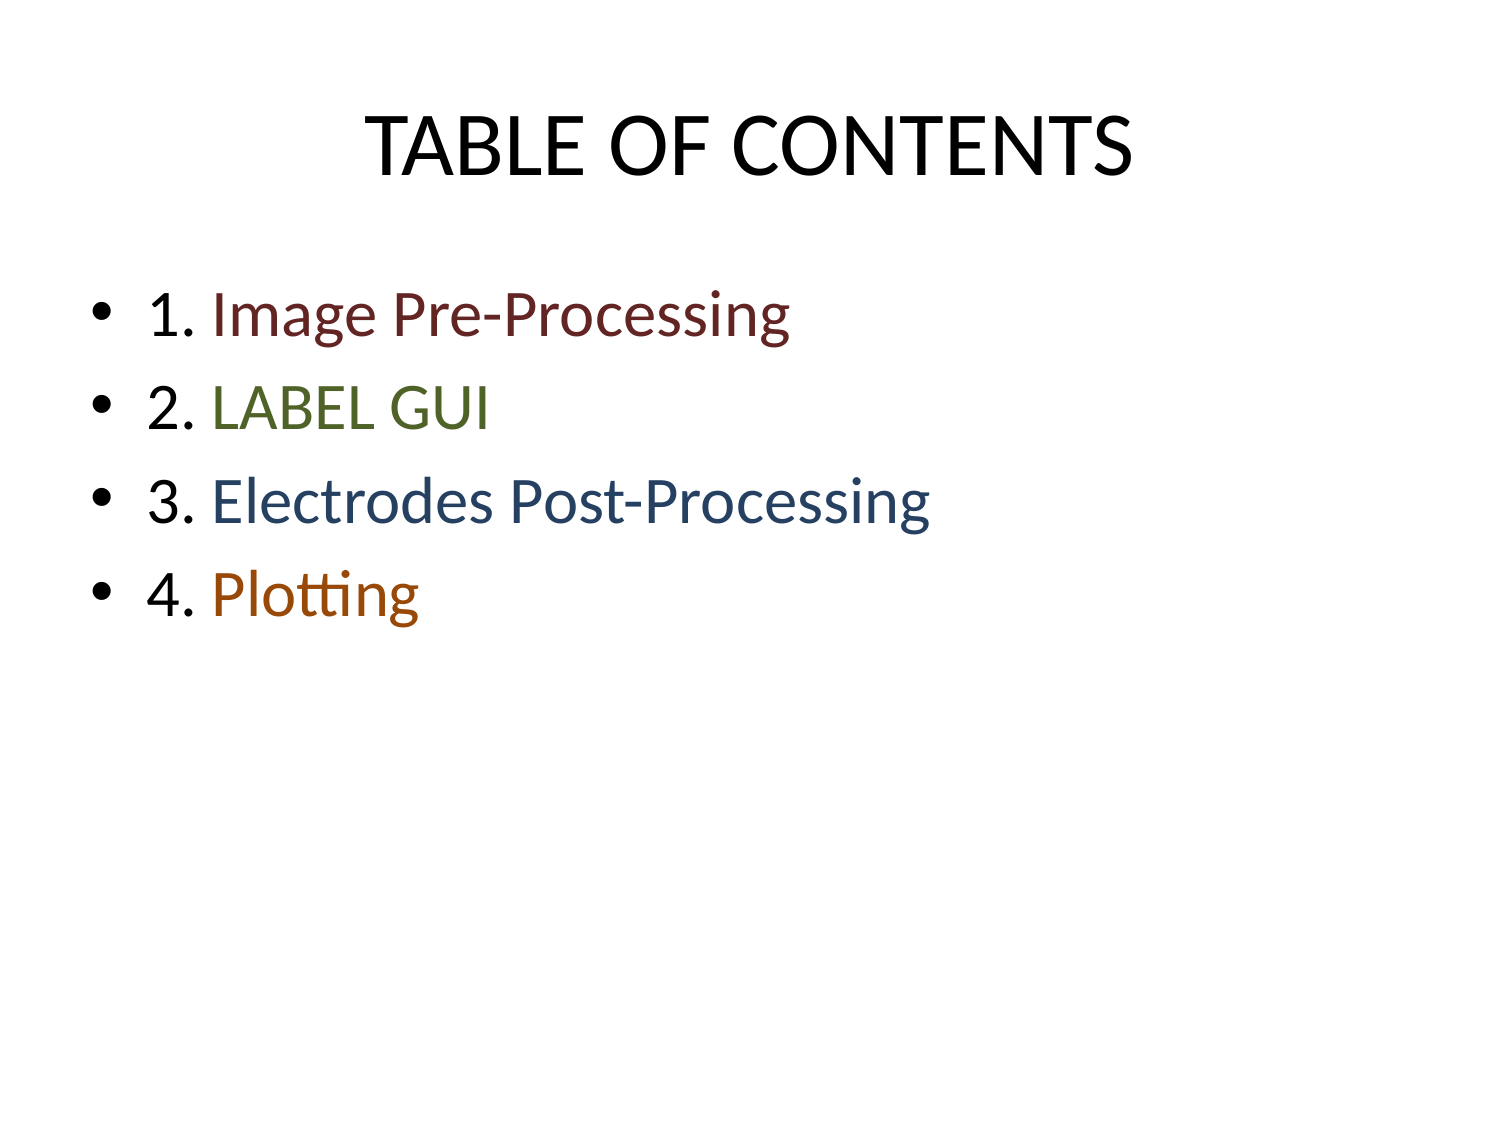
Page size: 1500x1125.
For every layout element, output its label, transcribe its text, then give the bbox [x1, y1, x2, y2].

title TABLE OF CONTENTS [75, 45, 1425, 233]
list 1. Image Pre-Processing 2. LABEL GUI 3. Electrodes Post-Processing 4. Plotting [75, 262, 1425, 1005]
